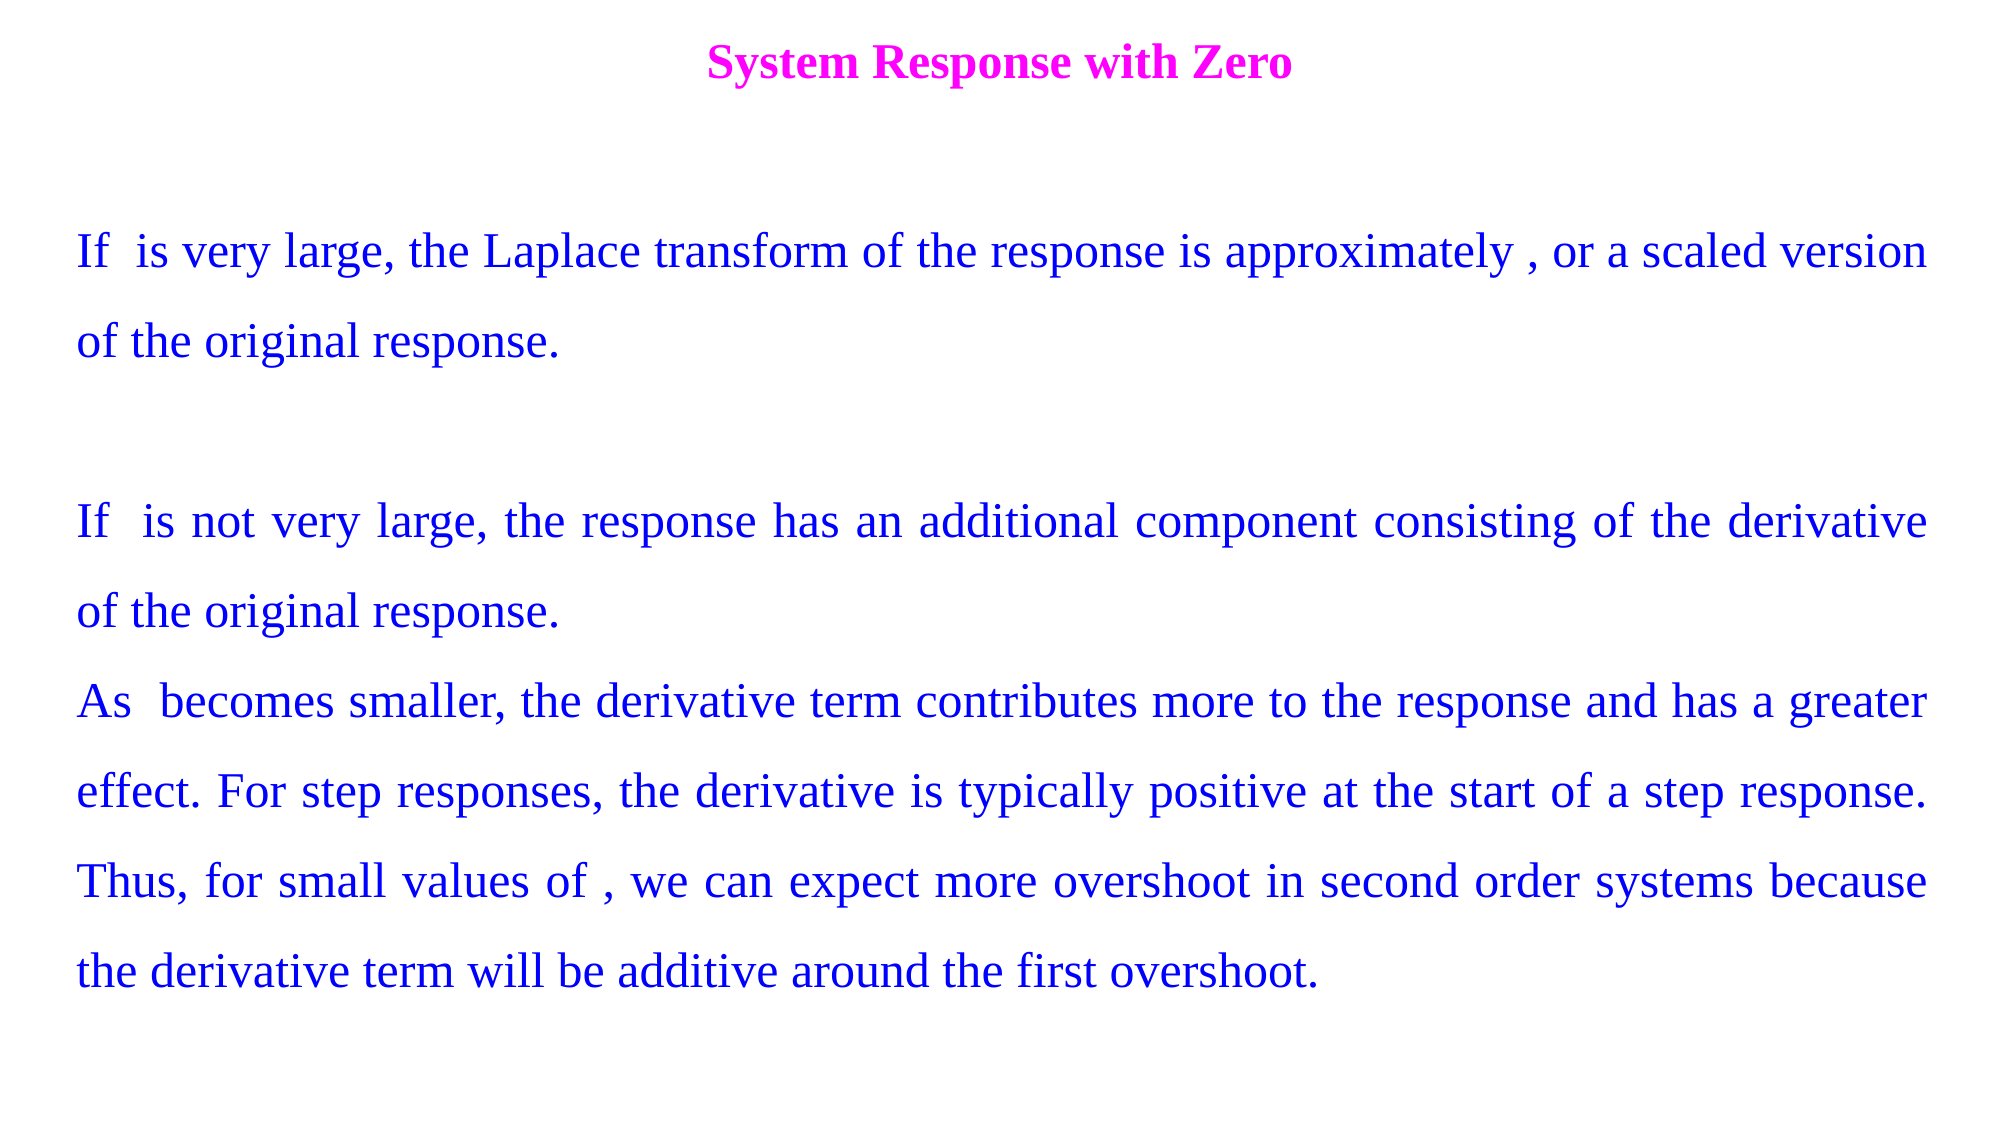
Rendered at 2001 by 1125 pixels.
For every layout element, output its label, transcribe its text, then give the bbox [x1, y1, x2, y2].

text_box System Response with Zero [86, 21, 1914, 96]
